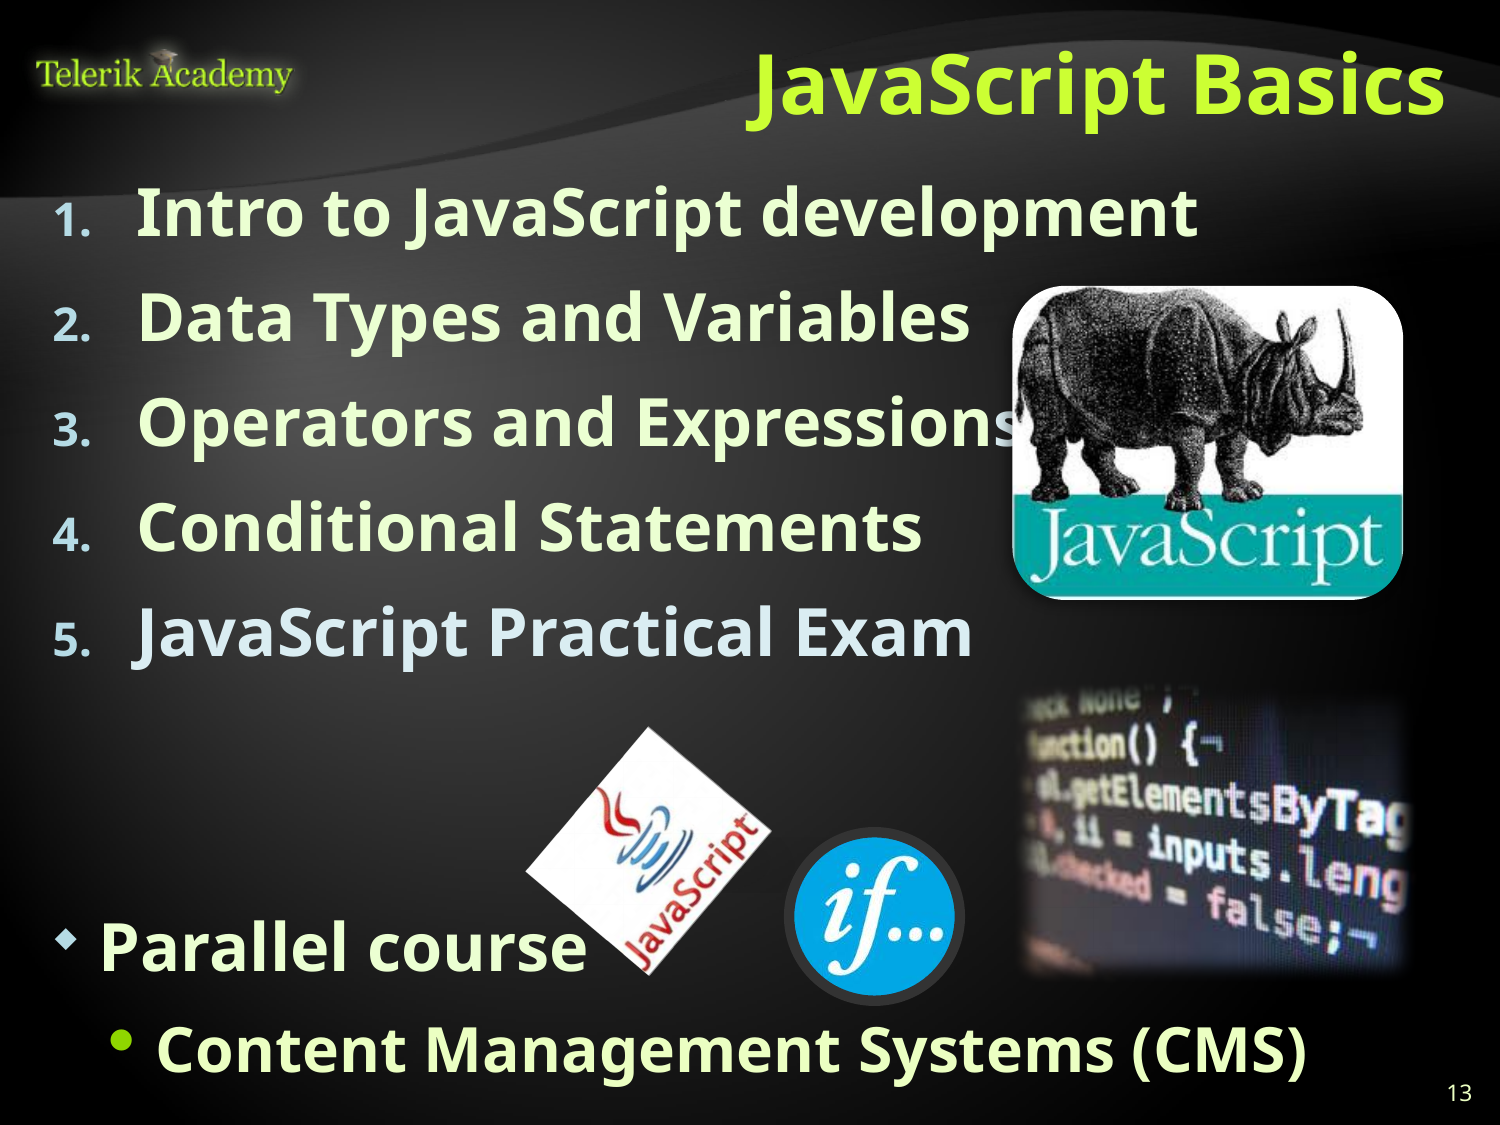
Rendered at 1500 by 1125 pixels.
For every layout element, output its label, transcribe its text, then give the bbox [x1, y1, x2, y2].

list Intro to JavaScript development Data Types and Variables Operators and Expressions Conditional Statements JavaScript Practical Exam Parallel course Content Management Systems (CMS) [37, 162, 1463, 1063]
picture [0, 0, 1500, 1125]
title JavaScript Basics [300, 12, 1463, 150]
slide_number 13 [1412, 1074, 1488, 1113]
